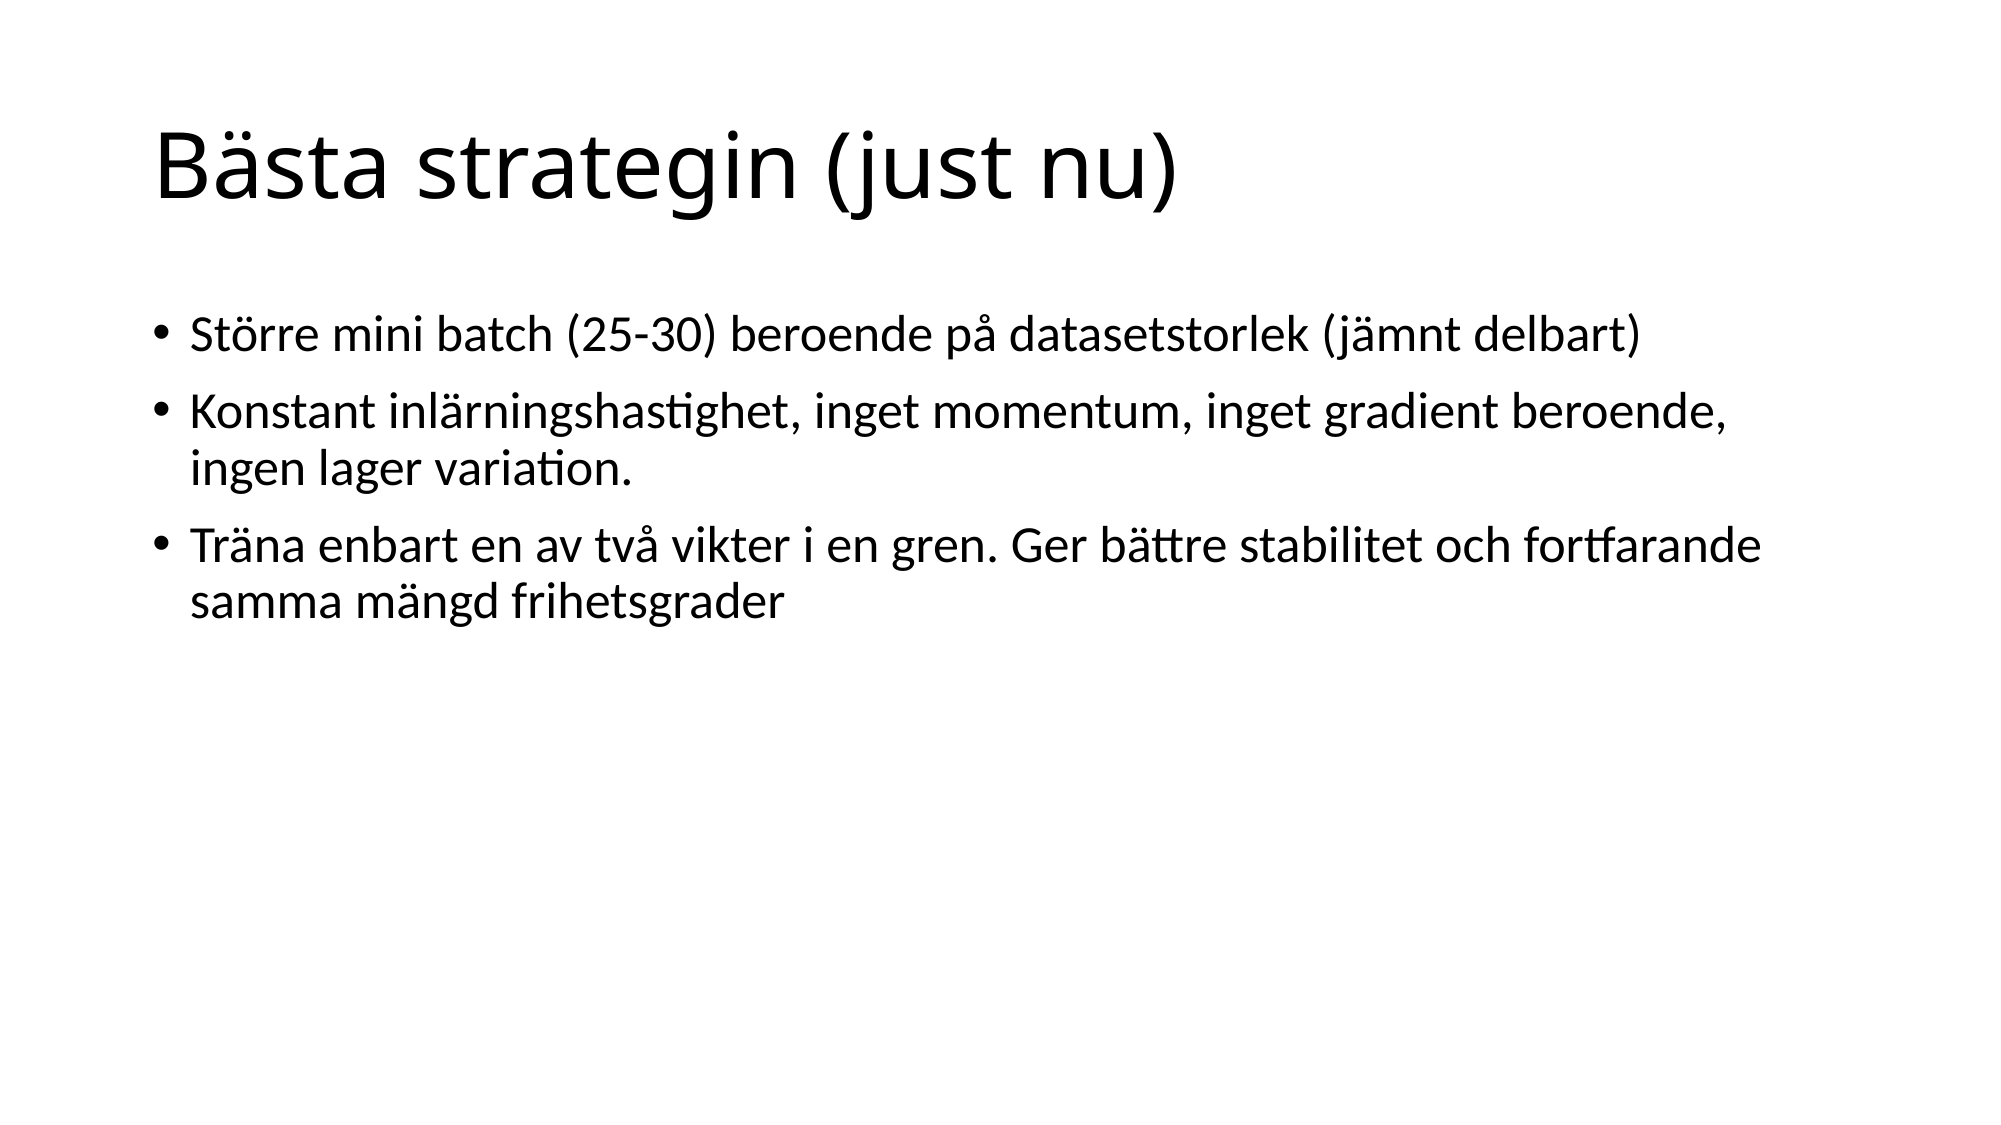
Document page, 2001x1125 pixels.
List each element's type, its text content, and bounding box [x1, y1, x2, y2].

list Större mini batch (25-30) beroende på datasetstorlek (jämnt delbart) Konstant inlärningshastighet, inget momentum, inget gradient beroende, ingen lager variation. Träna enbart en av två vikter i en gren. Ger bättre stabilitet och fortfarande samma mängd frihetsgrader [137, 299, 1863, 1014]
title Bästa strategin (just nu) [137, 59, 1863, 278]
